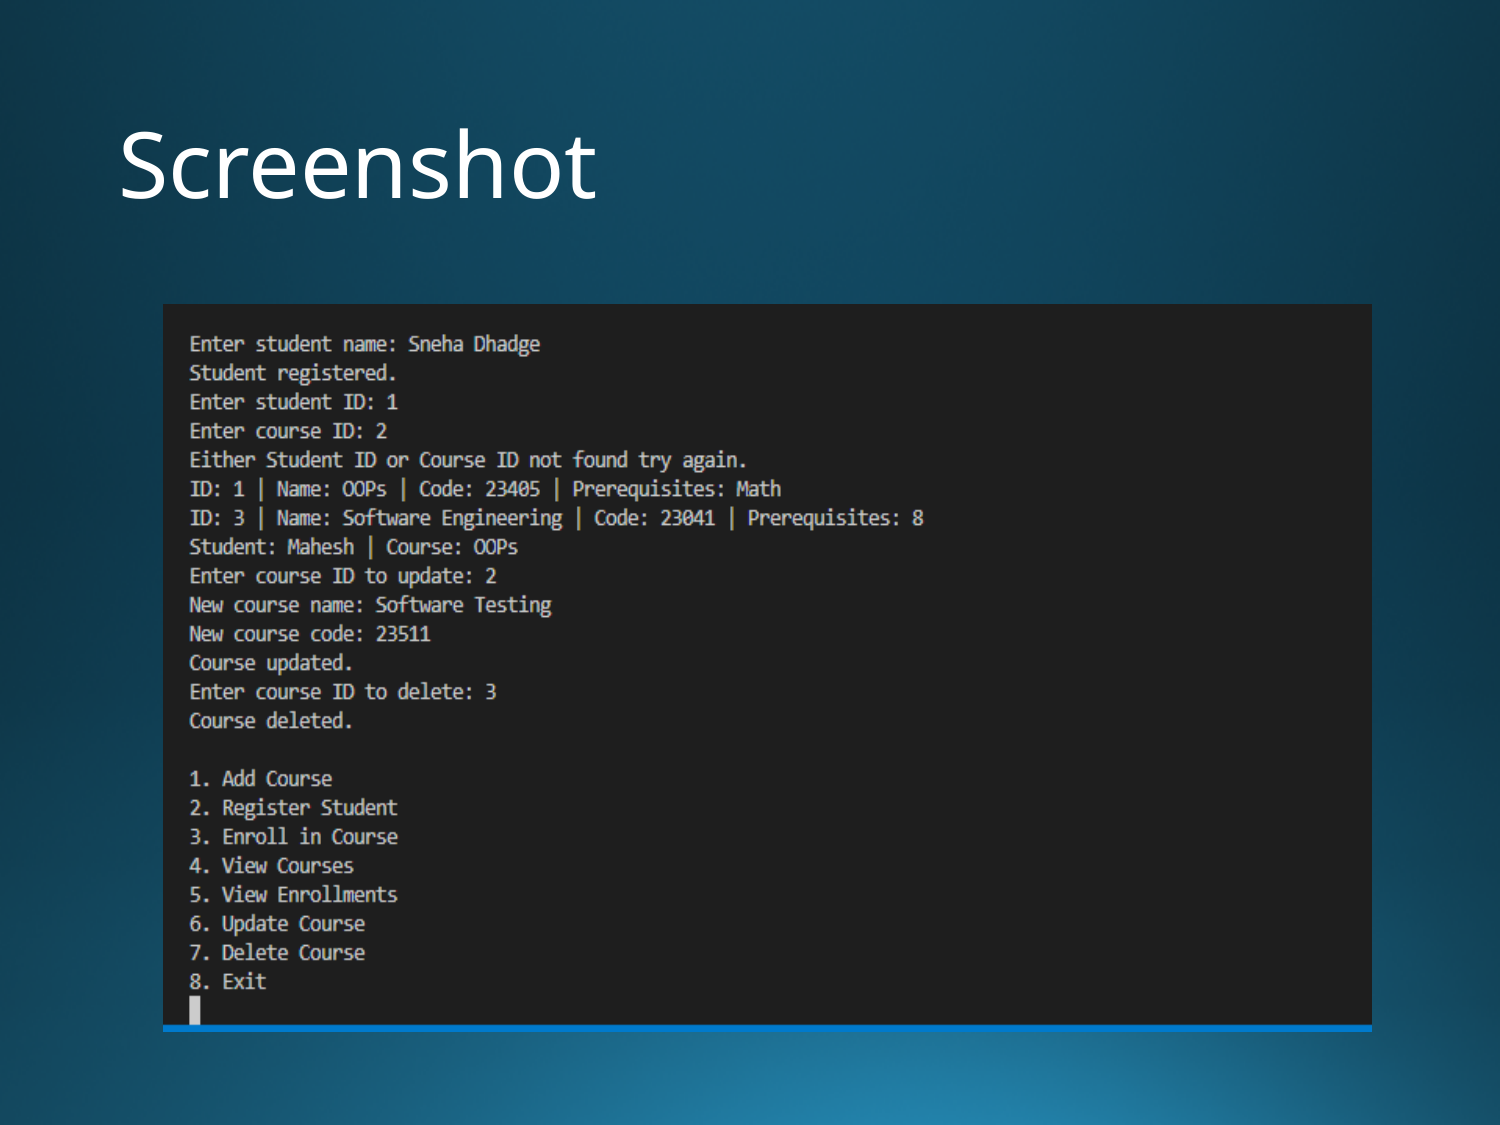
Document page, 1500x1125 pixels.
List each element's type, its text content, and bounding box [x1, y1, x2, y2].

picture [0, 0, 1500, 1125]
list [163, 304, 1372, 1033]
title Screenshot [103, 59, 1397, 278]
